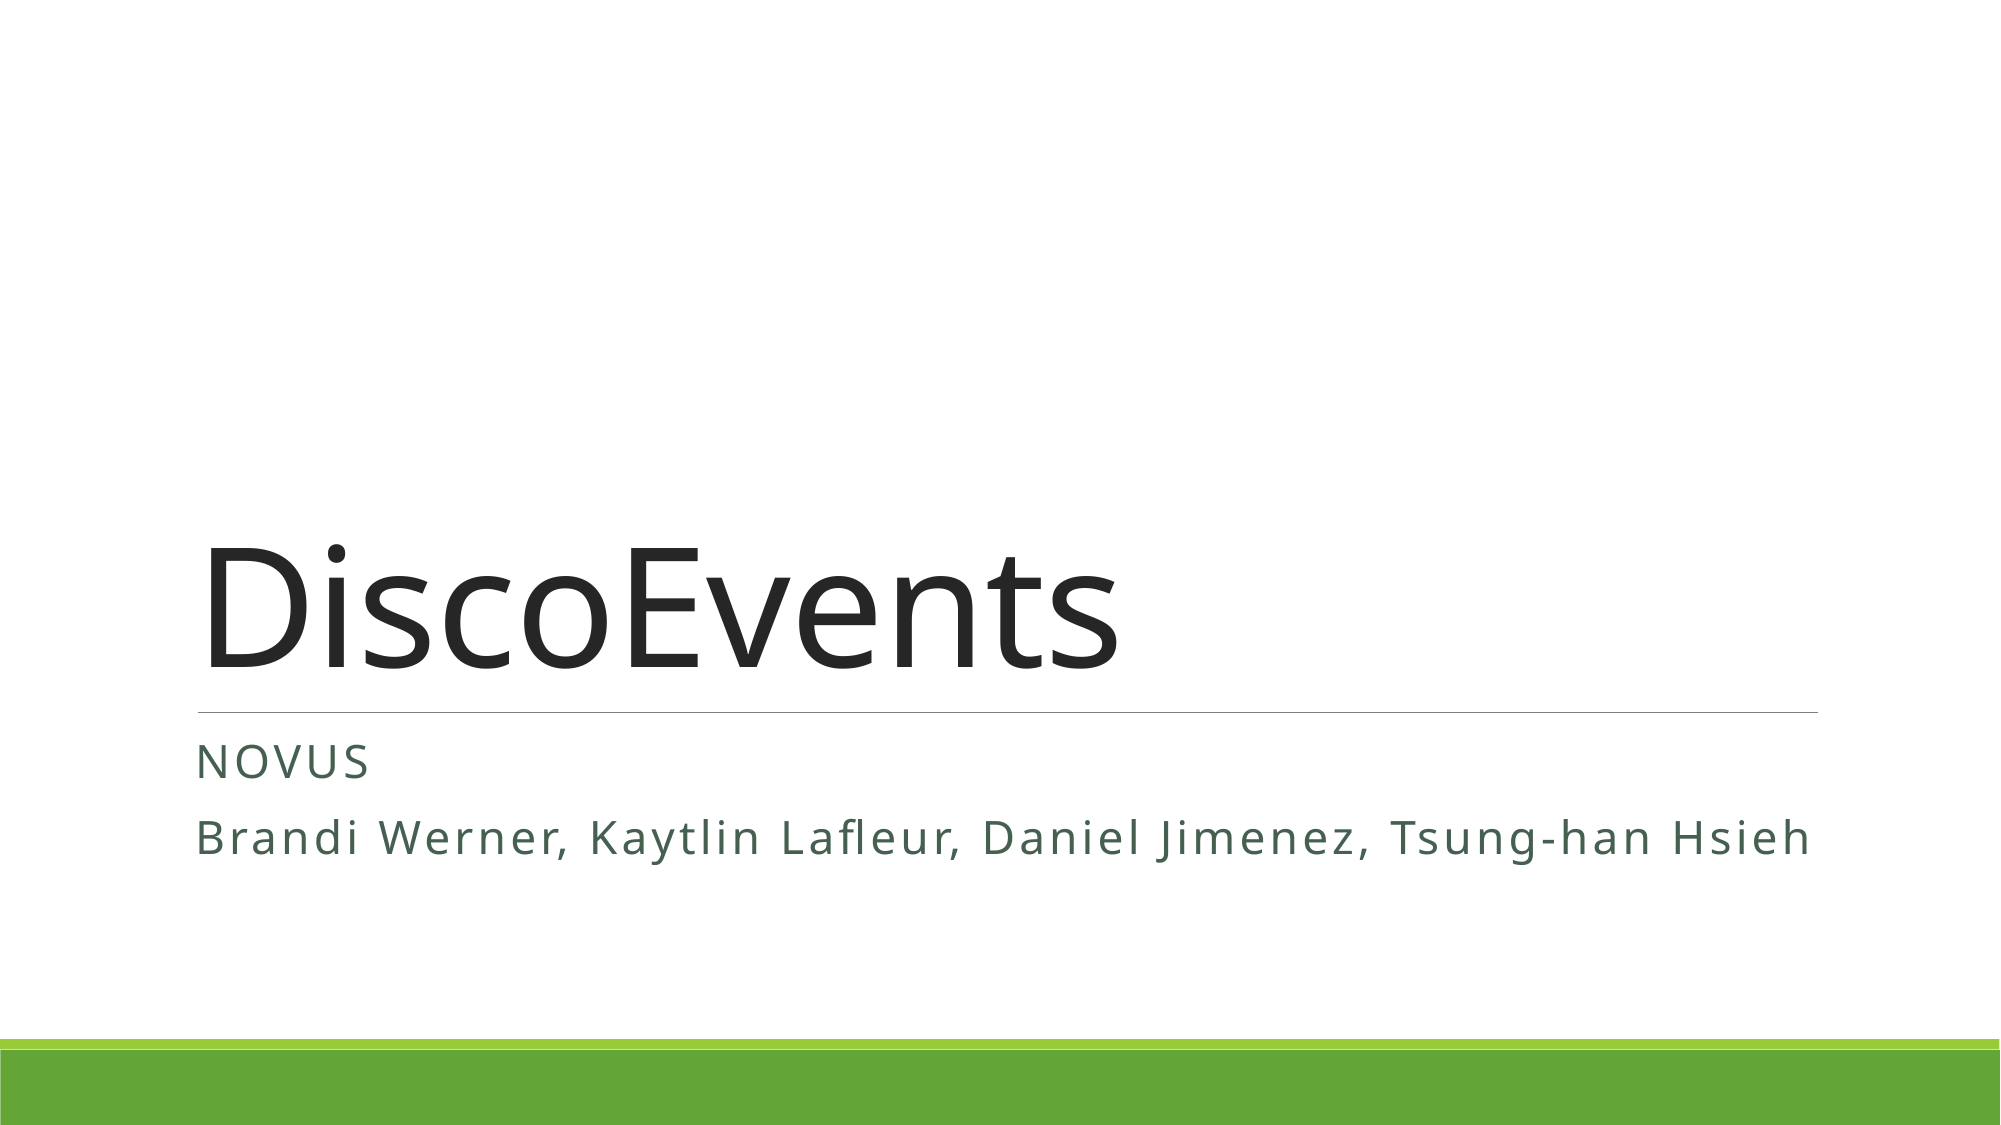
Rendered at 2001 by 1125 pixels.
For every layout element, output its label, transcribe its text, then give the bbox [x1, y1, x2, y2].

subtitle Novus Brandi Werner, Kaytlin Lafleur, Daniel Jimenez, Tsung-han Hsieh [180, 730, 1830, 919]
title DiscoEvents [180, 124, 1830, 710]
